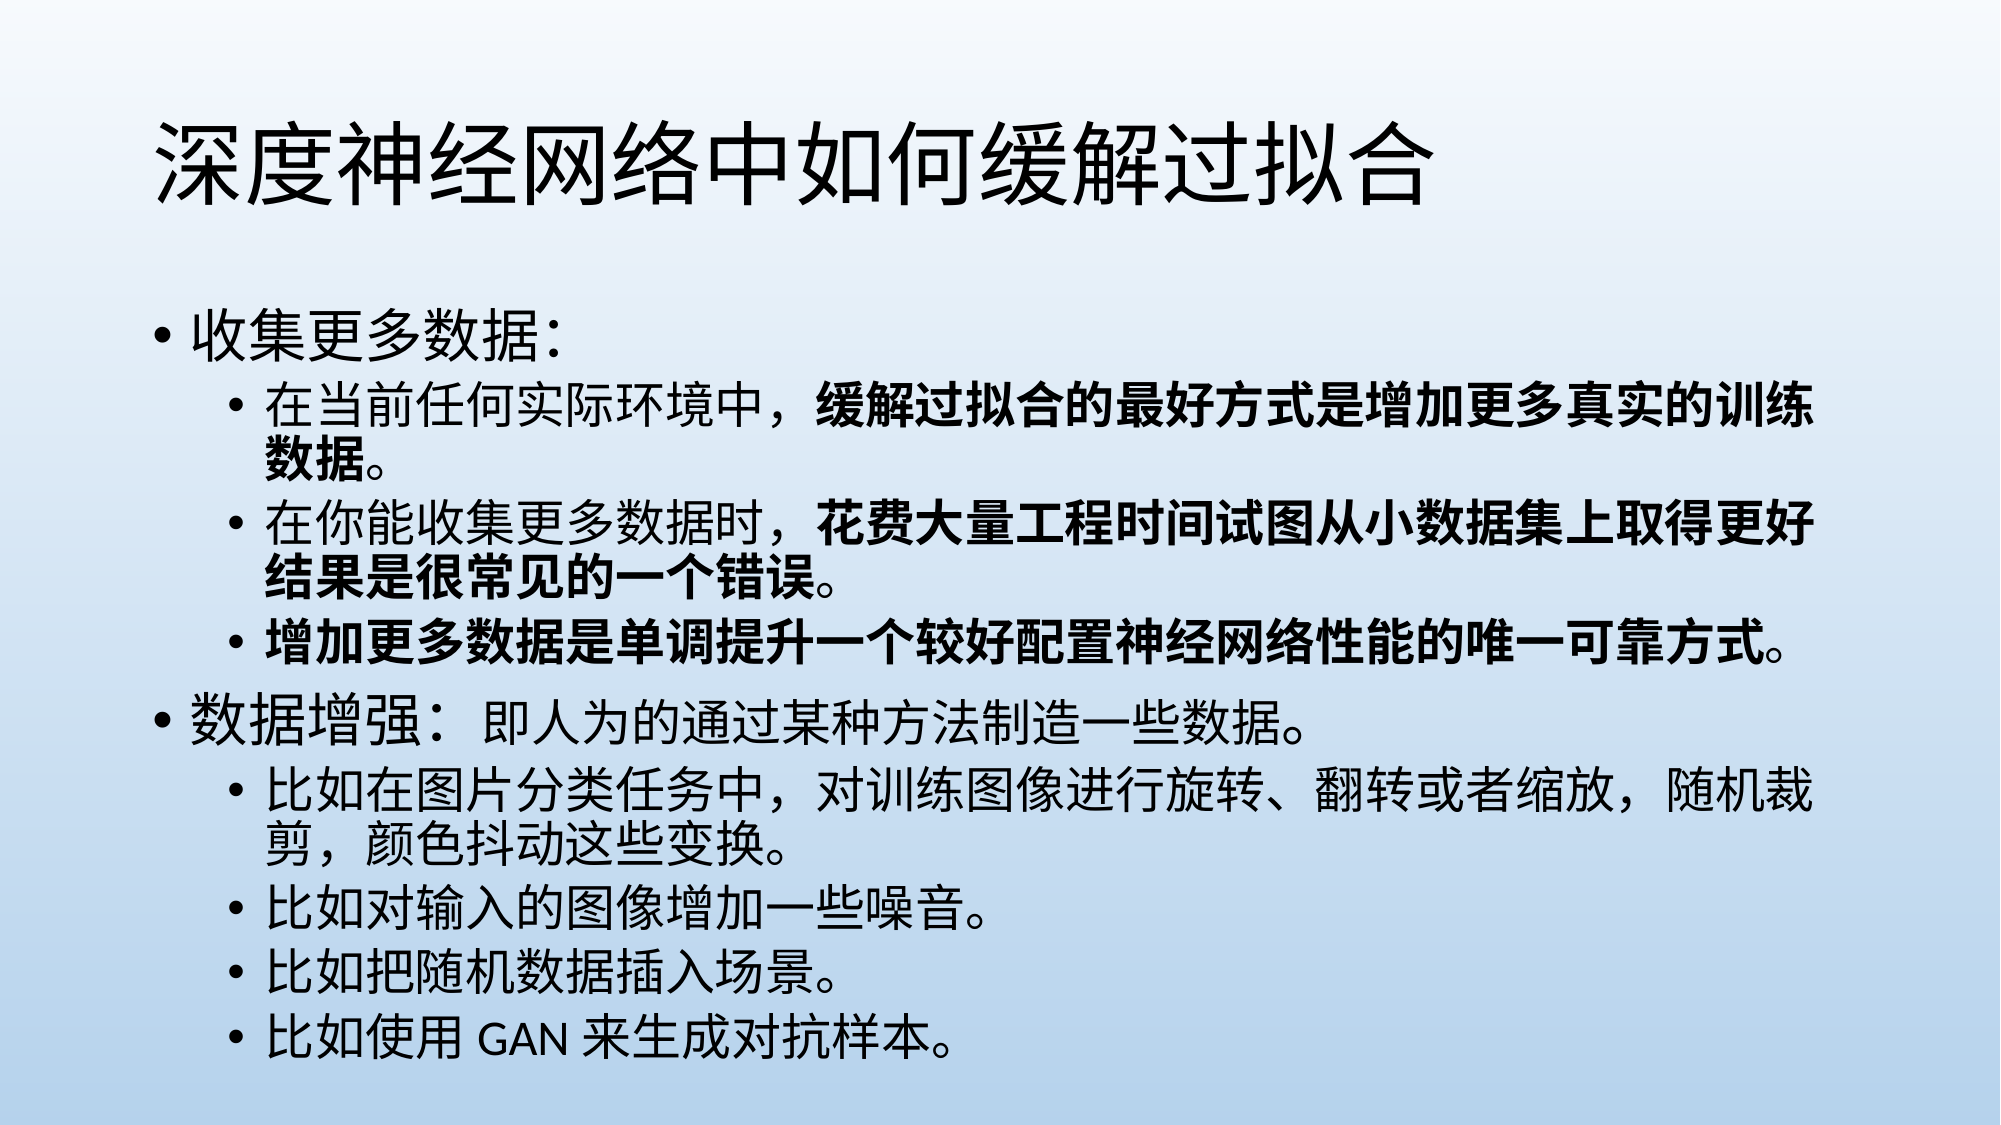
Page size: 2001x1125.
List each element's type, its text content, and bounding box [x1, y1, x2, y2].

title 深度神经网络中如何缓解过拟合 [137, 59, 1863, 278]
list 收集更多数据： 在当前任何实际环境中，缓解过拟合的最好方式是增加更多真实的训练数据。 在你能收集更多数据时，花费大量工程时间试图从小数据集上取得更好结果是很常见的一个错误。 增加更多数据是单调提升一个较好配置神经网络性能的唯一可靠方式。 数据增强：即人为的通过某种方法制造一些数据。 比如在图片分类任务中，对训练图像进行旋转、翻转或者缩放，随机裁剪，颜色抖动这些变换。 比如对输入的图像增加一些噪音。 比如把随机数据插入场景。 比如使用GAN来生成对抗样本。 [137, 299, 1863, 1077]
